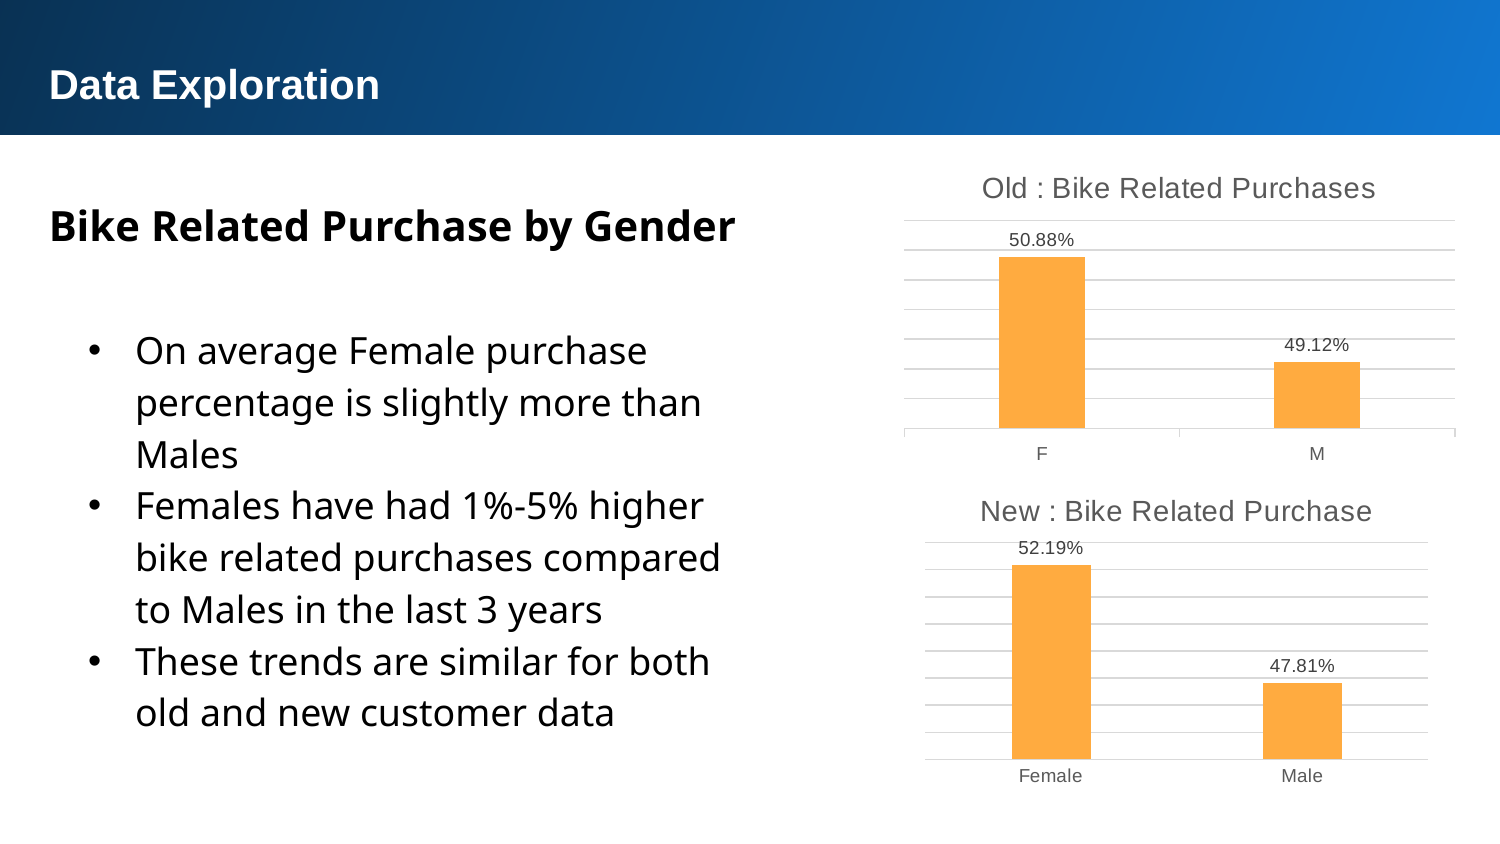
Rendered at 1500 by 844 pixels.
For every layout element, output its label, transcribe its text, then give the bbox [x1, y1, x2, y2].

chart [892, 148, 1467, 794]
text_box Data Exploration [33, 43, 1439, 124]
text_box Bike Related Purchase by Gender [33, 177, 886, 266]
text_box On average Female purchase percentage is slightly more than Males Females have had 1%-5% higher bike related purchases compared to Males in the last 3 years These trends are similar for both old and new customer data [73, 305, 752, 750]
text_box [0, 0, 1500, 135]
